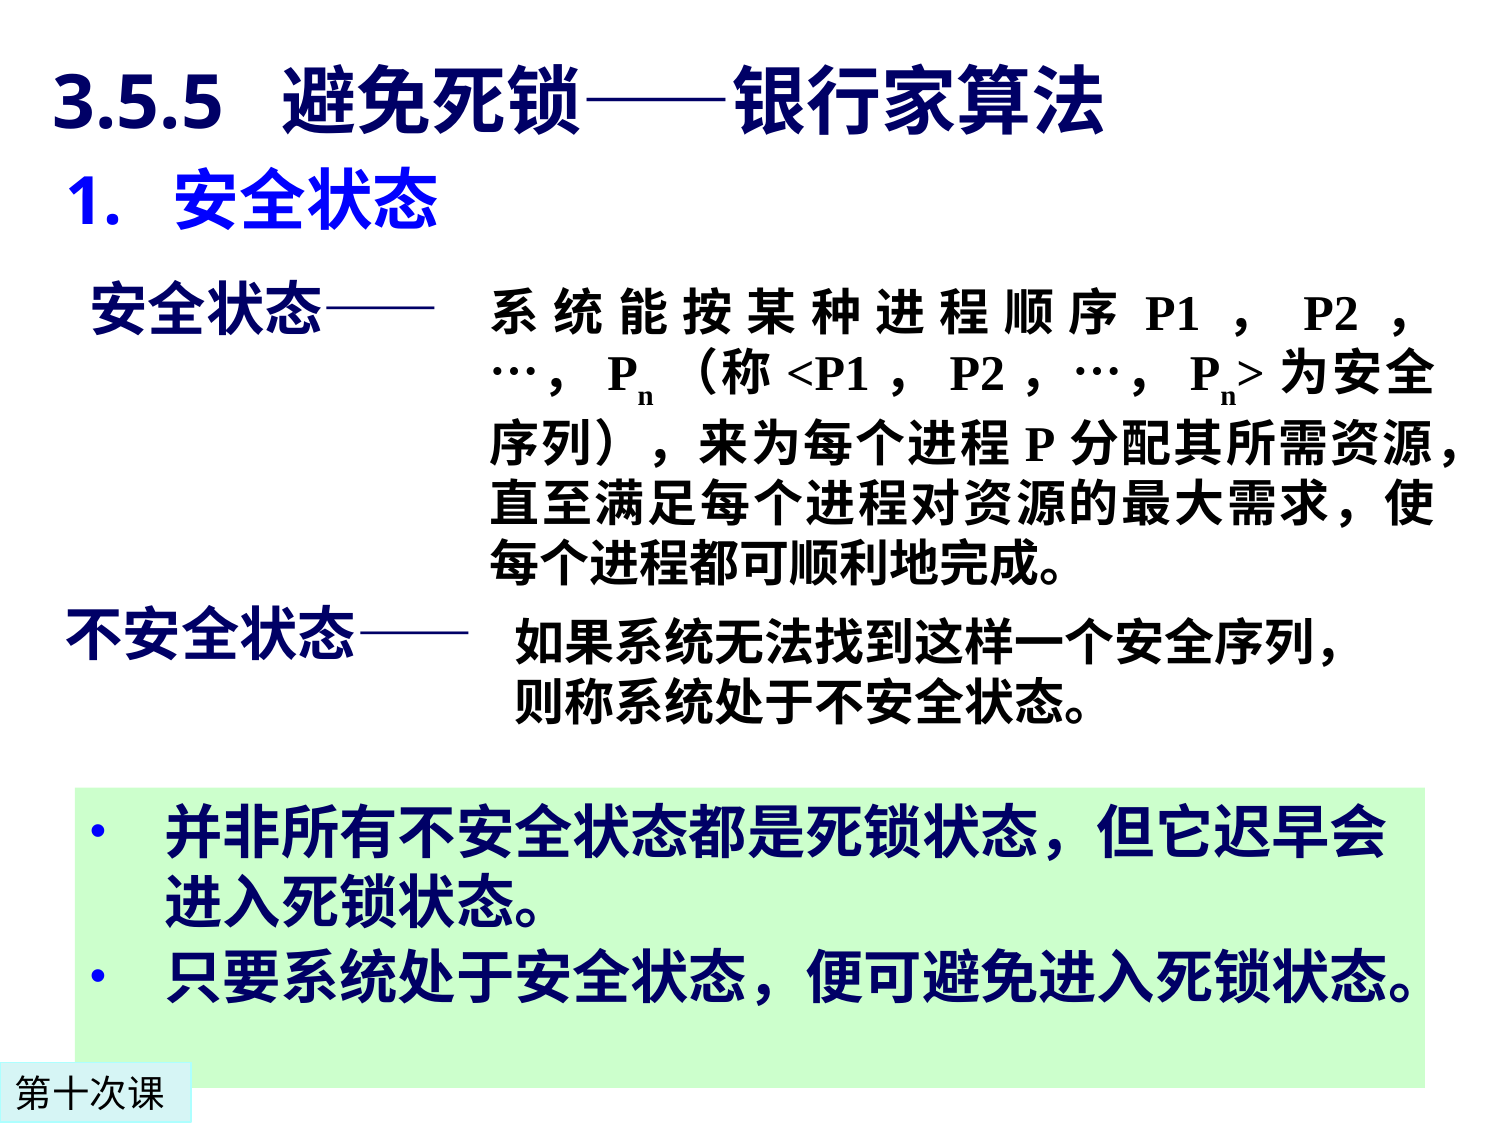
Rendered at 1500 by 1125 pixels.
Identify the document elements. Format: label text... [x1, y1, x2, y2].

text_box 安全状态—— [74, 264, 463, 350]
text_box 并非所有不安全状态都是死锁状态，但它迟早会进入死锁状态。 只要系统处于安全状态，便可避免进入死锁状态。 [74, 787, 1425, 1088]
text_box 系统能按某种进程顺序P1，P2，…，Pn（称<P1，P2，…，Pn>为安全序列），来为每个进程P分配其所需资源，直至满足每个进程对资源的最大需求，使每个进程都可顺利地完成。 [474, 272, 1450, 599]
text_box 不安全状态—— [49, 589, 513, 675]
title 3.5.5 避免死锁——银行家算法 [37, 37, 1451, 152]
text_box 如果系统无法找到这样一个安全序列，则称系统处于不安全状态。 [500, 602, 1425, 738]
text_box 第十次课 [0, 1062, 192, 1123]
list 1. 安全状态 [49, 149, 838, 257]
slide_number [1154, 1023, 1468, 1100]
